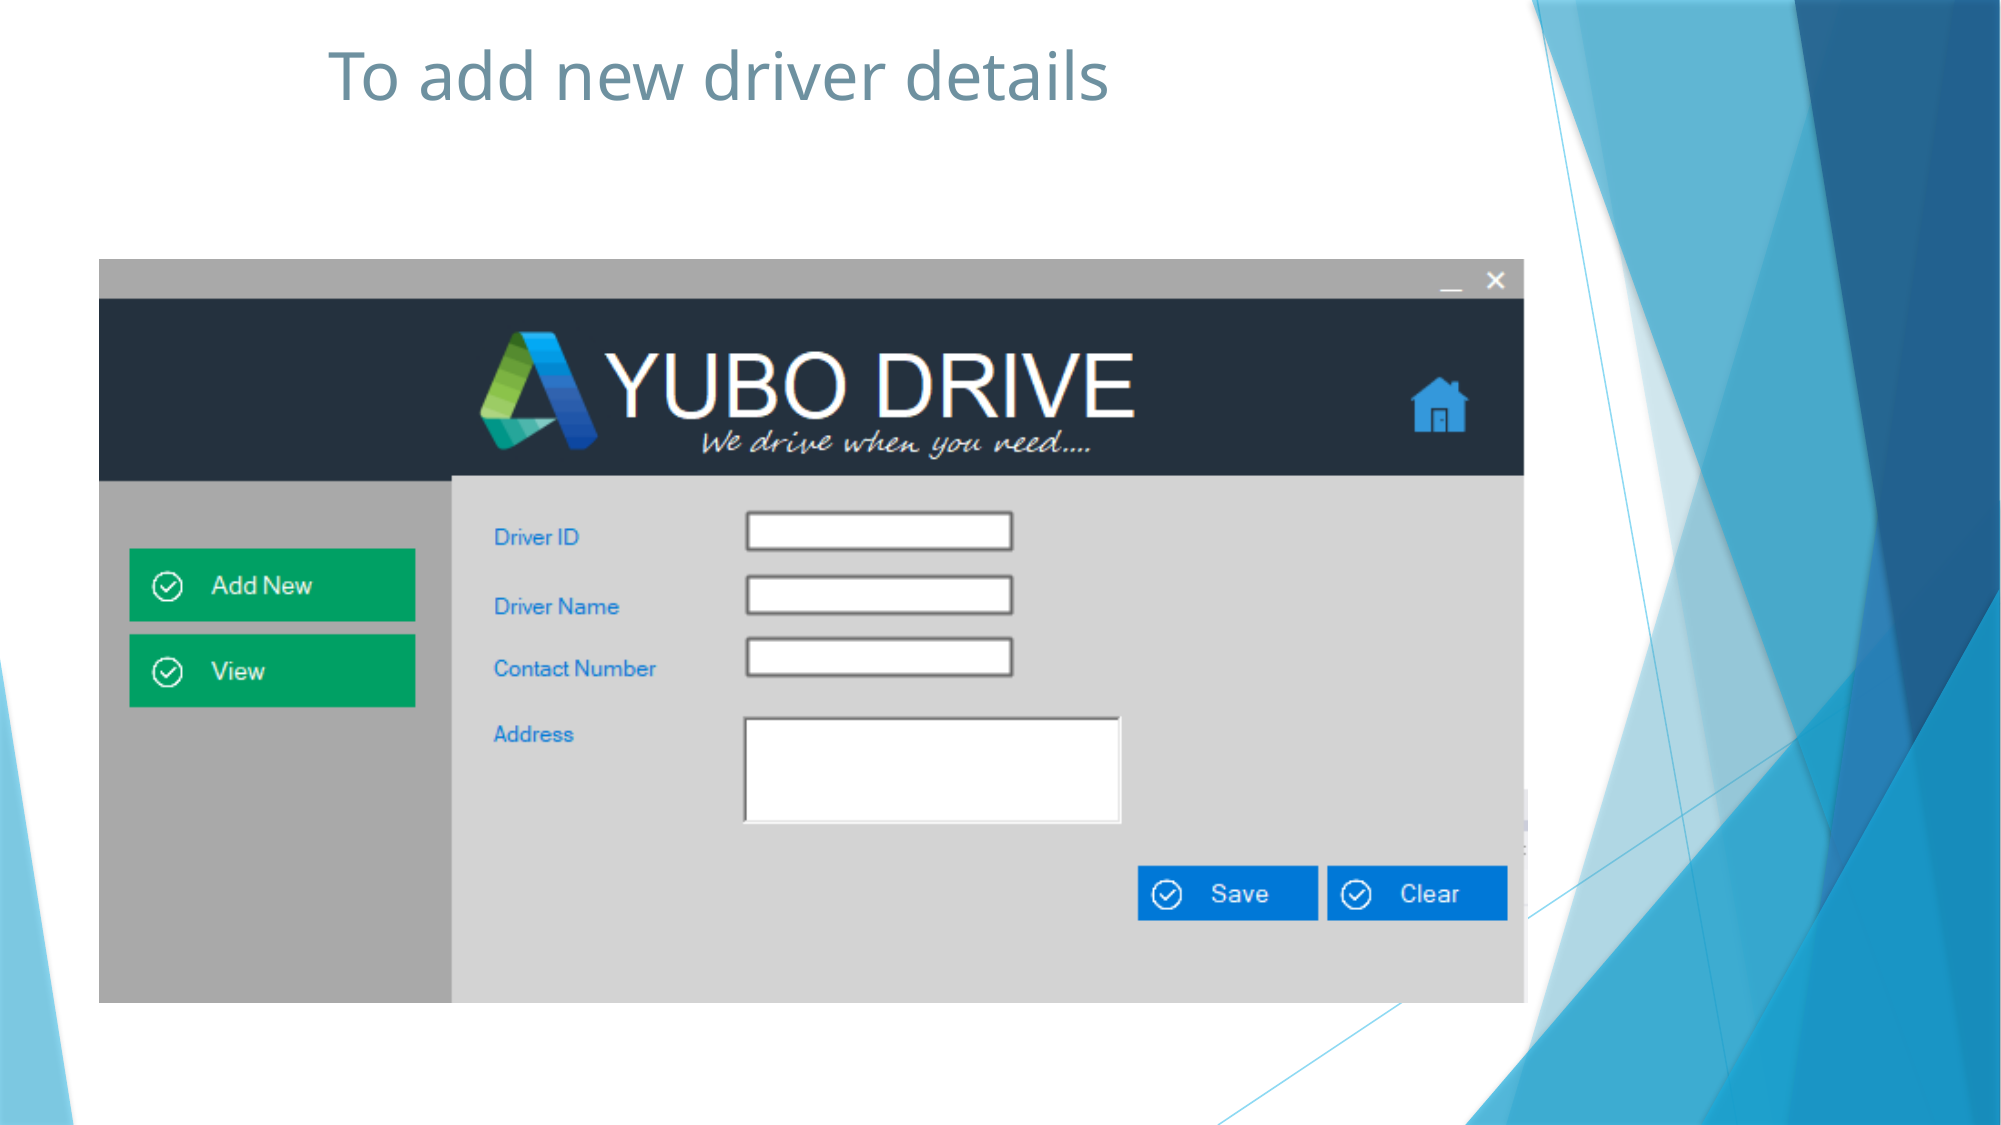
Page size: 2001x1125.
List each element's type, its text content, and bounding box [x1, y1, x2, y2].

picture [99, 259, 1529, 1003]
text_box To add new driver details [313, 26, 1444, 122]
